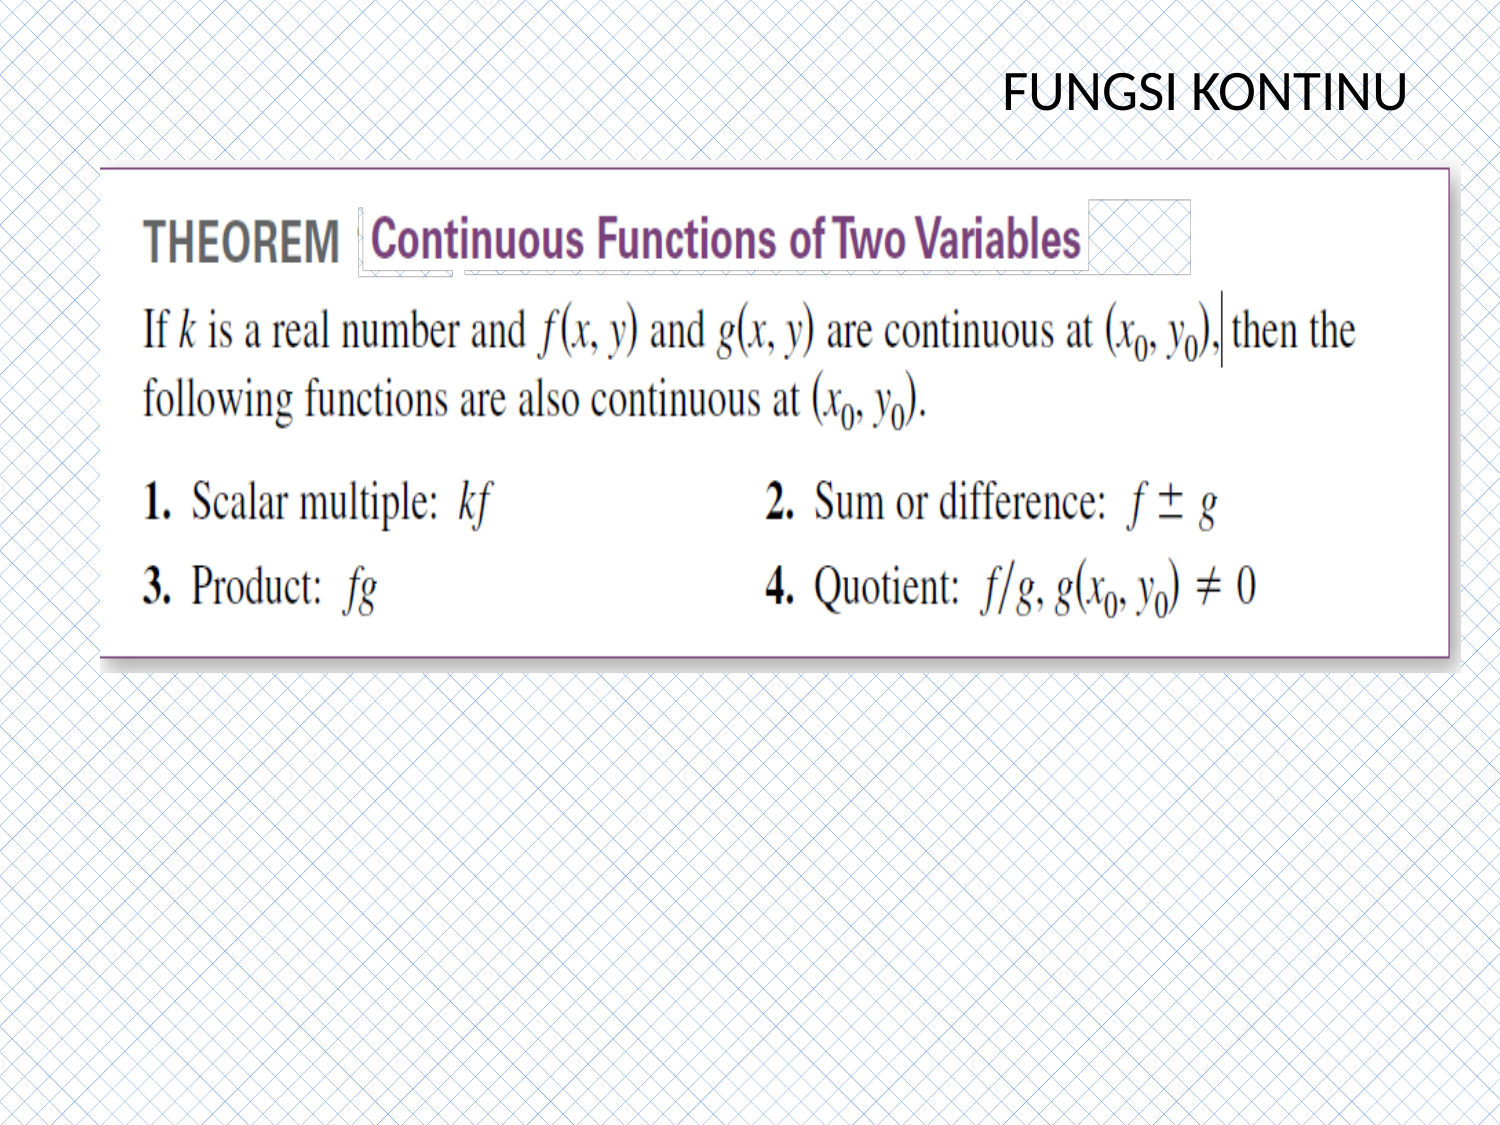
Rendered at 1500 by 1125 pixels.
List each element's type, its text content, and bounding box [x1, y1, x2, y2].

title FUNGSI KONTINU [75, 45, 1425, 129]
picture [100, 160, 1461, 673]
